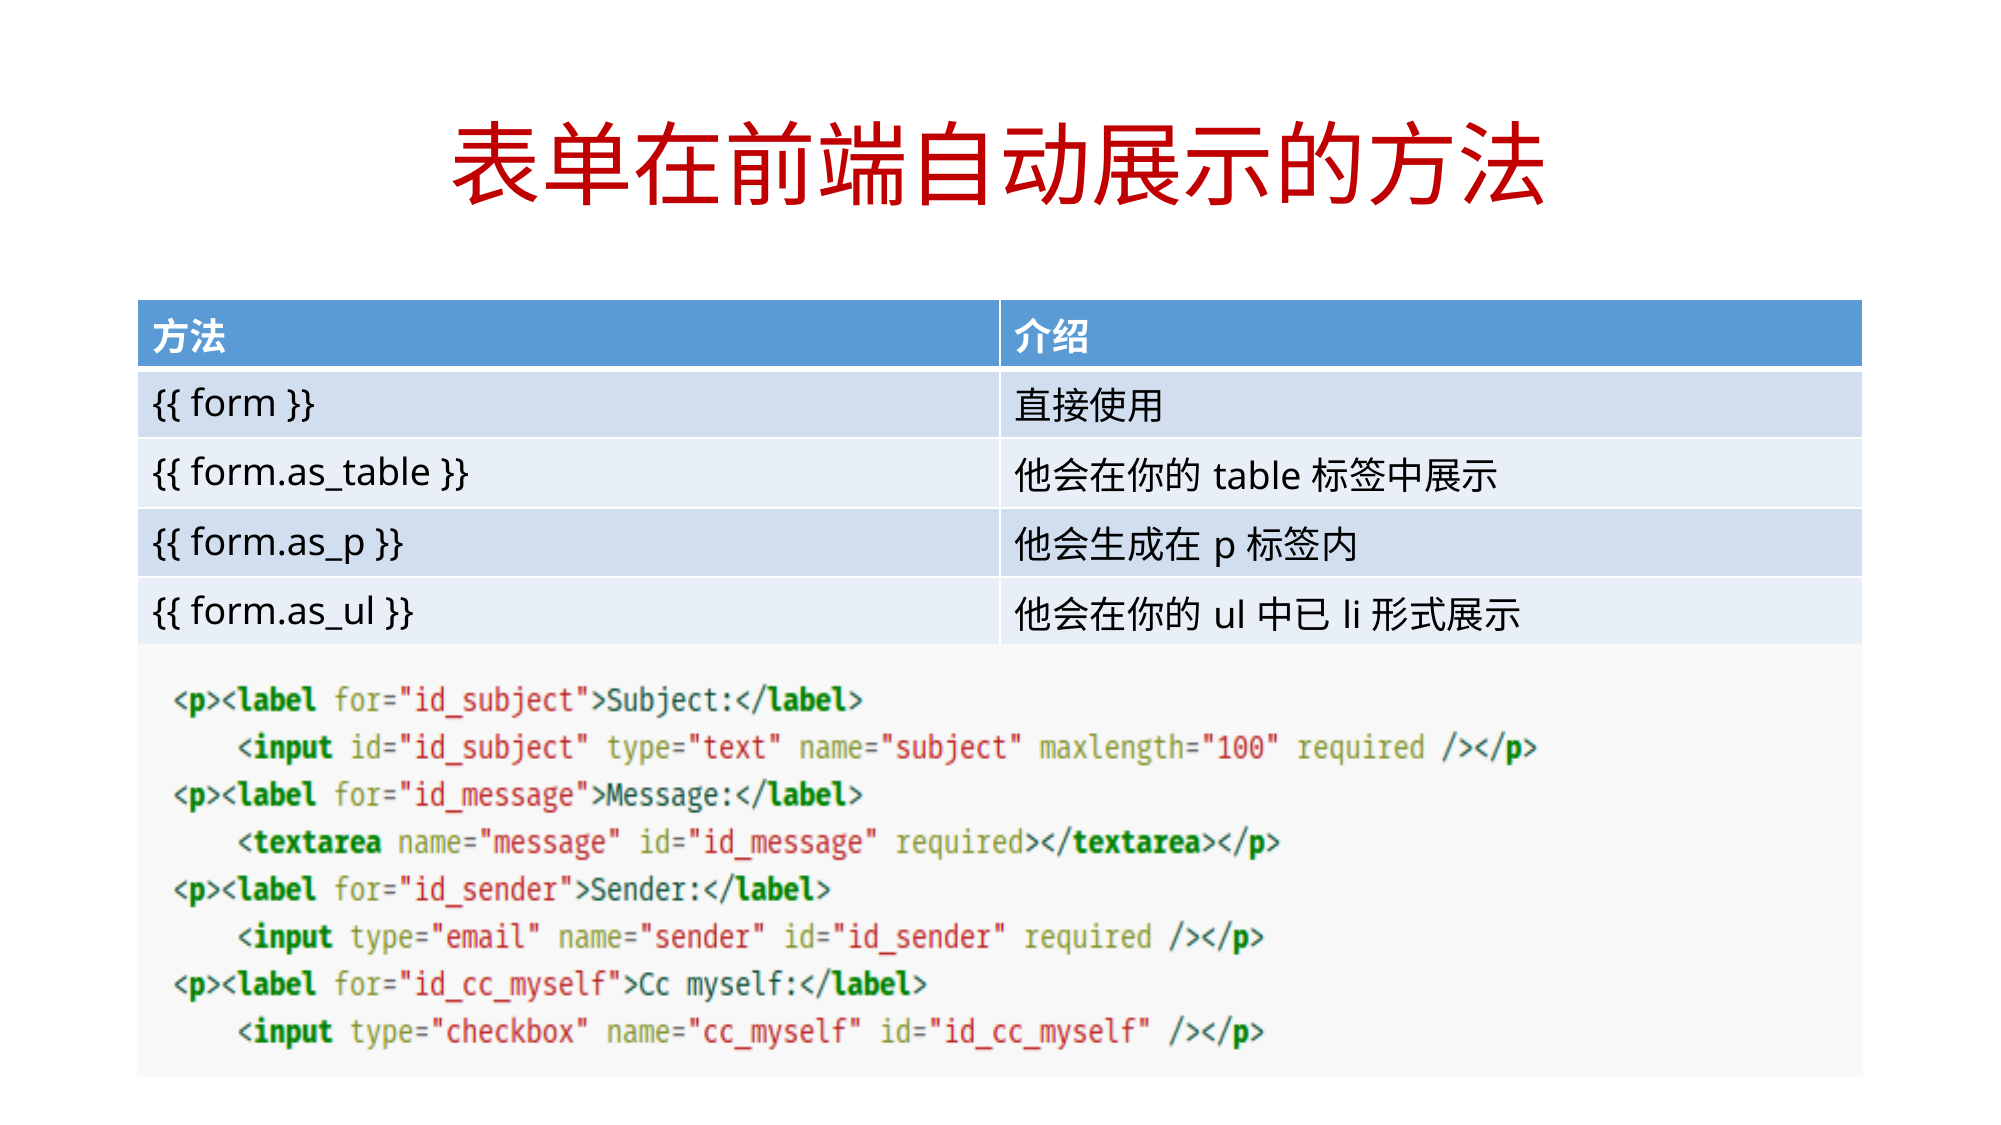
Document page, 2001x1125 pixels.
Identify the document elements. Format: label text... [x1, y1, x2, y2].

picture [137, 644, 1863, 1077]
table_cell {{ form.as_p }} [138, 509, 999, 576]
table_cell {{ form.as_table }} [138, 439, 999, 507]
table_header 介绍 [1001, 300, 1862, 366]
table_cell 他会生成在p标签内 [1001, 509, 1862, 576]
table_cell 直接使用 [1001, 372, 1862, 437]
table_cell 他会在你的table标签中展示 [1001, 439, 1862, 507]
table_cell {{ form.as_ul }} [138, 578, 999, 644]
table_cell 他会在你的ul中已li形式展示 [1001, 578, 1862, 644]
table_header 方法 [138, 300, 999, 366]
table_cell {{ form }} [138, 372, 999, 437]
title 表单在前端自动展示的方法 [137, 59, 1863, 278]
